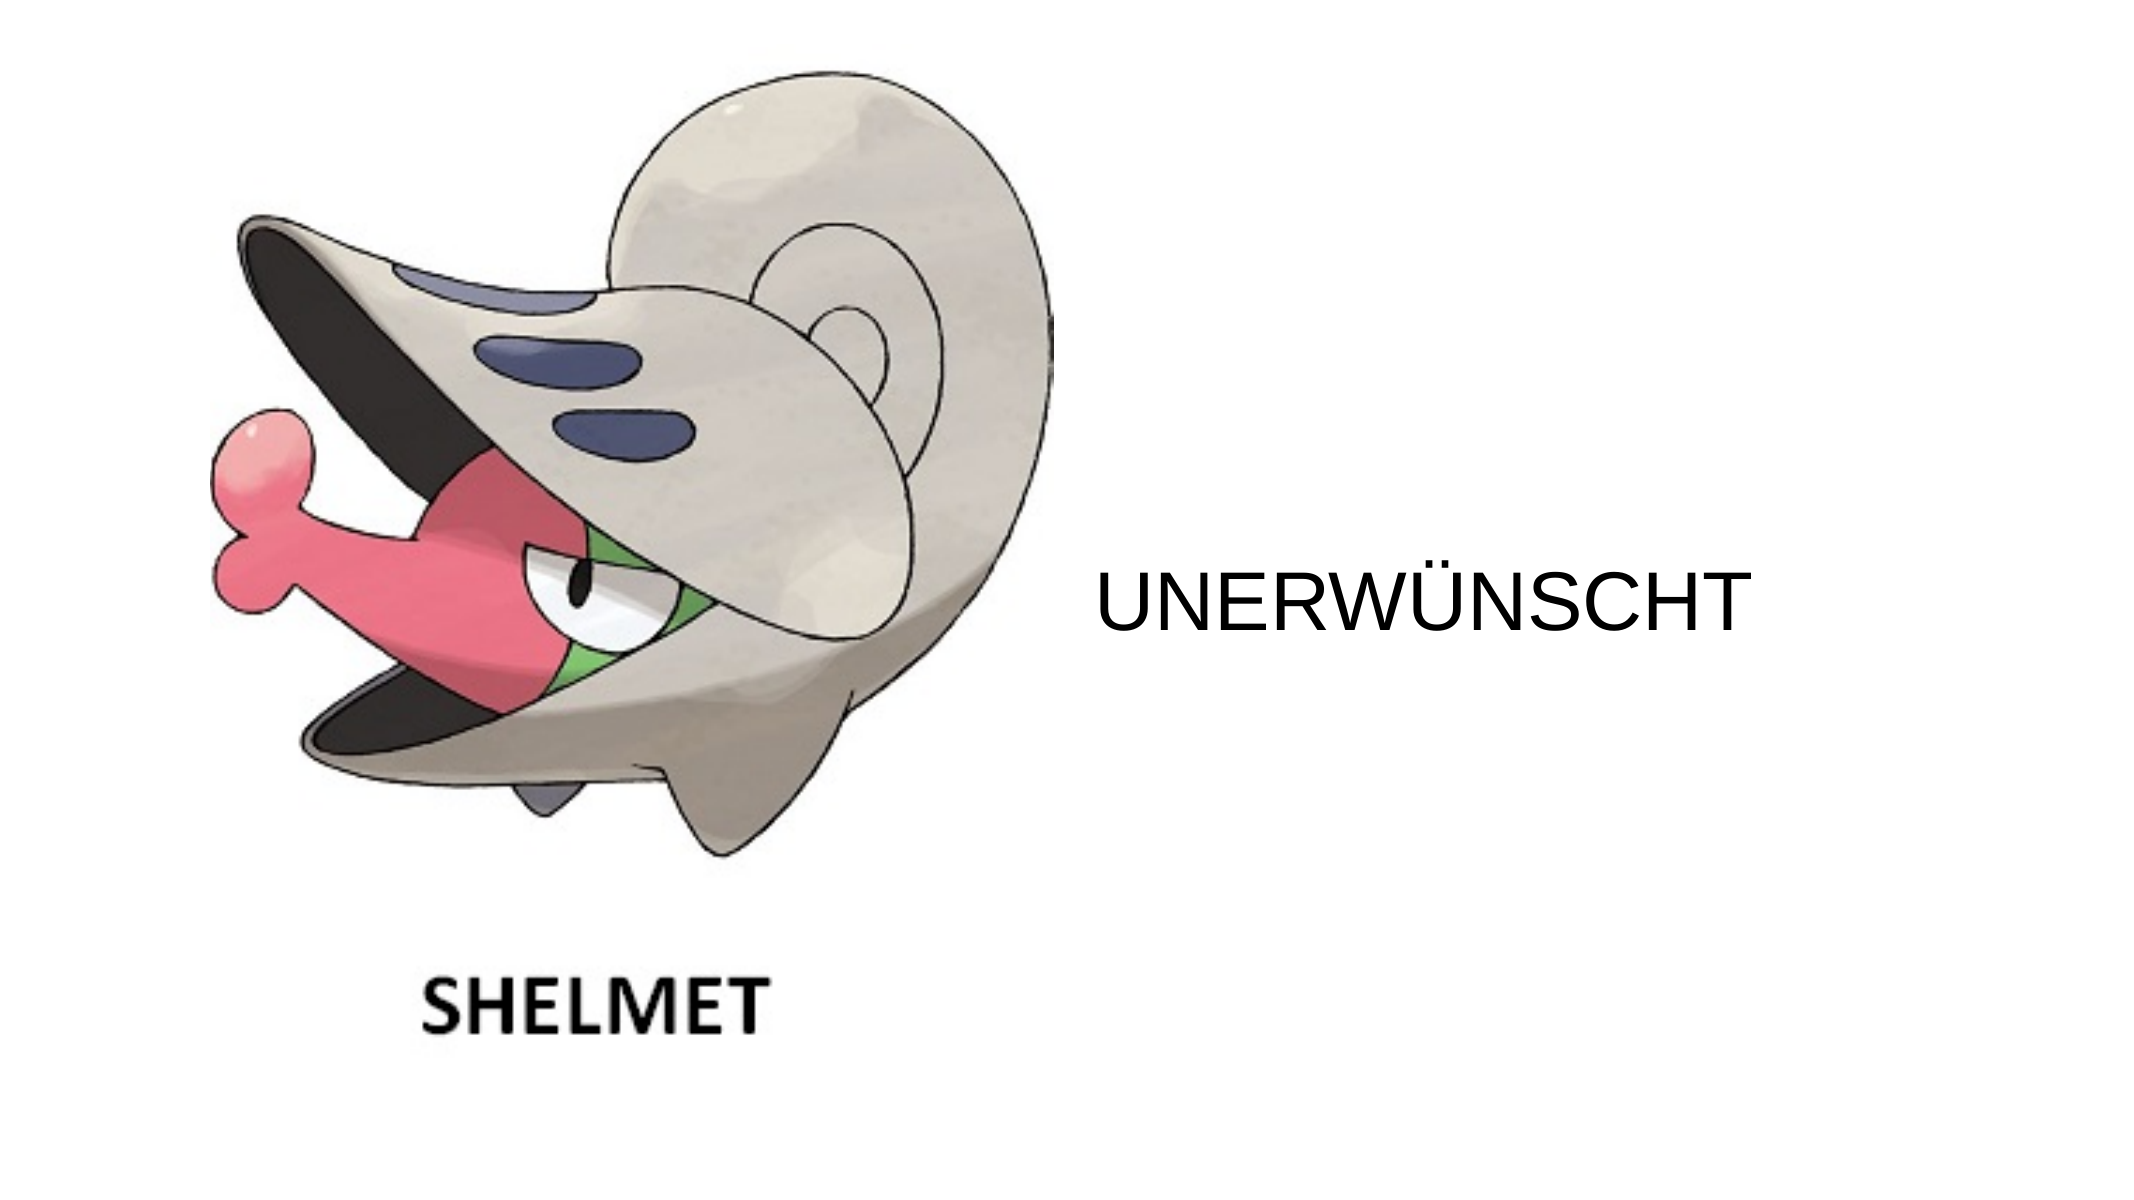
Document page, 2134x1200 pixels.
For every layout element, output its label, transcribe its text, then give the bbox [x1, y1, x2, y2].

picture [209, 44, 1054, 1170]
text_box UNERWÜNSCHT [1079, 539, 1860, 655]
